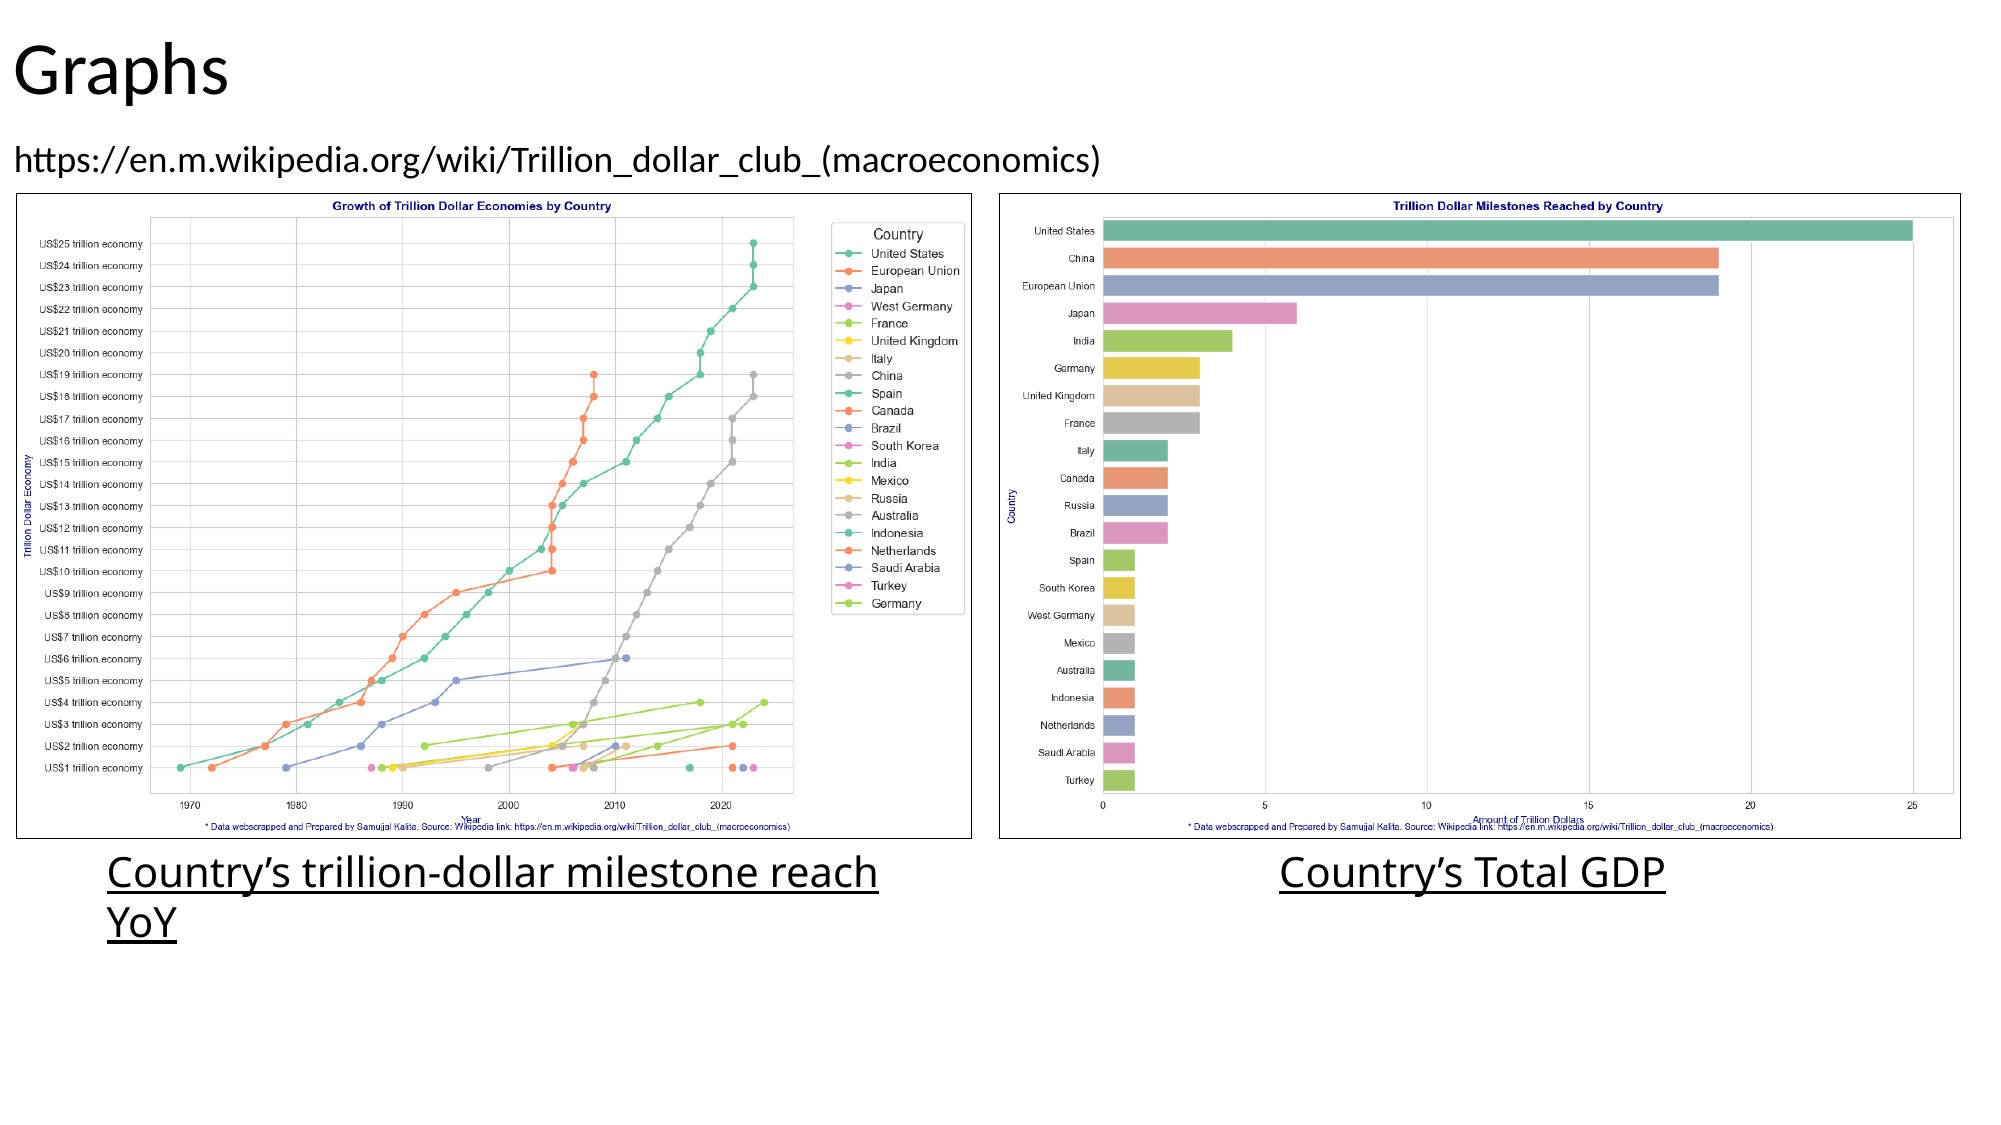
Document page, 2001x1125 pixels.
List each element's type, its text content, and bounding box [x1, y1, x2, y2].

picture [999, 193, 1961, 839]
text_box Graphs [0, 12, 2000, 118]
text_box https://en.m.wikipedia.org/wiki/Trillion_dollar_club_(macroeconomics) [0, 128, 1944, 188]
text_box Country’s Total GDP [1264, 839, 1723, 903]
text_box Country’s trillion-dollar milestone reach YoY [91, 839, 954, 953]
picture [16, 193, 972, 839]
